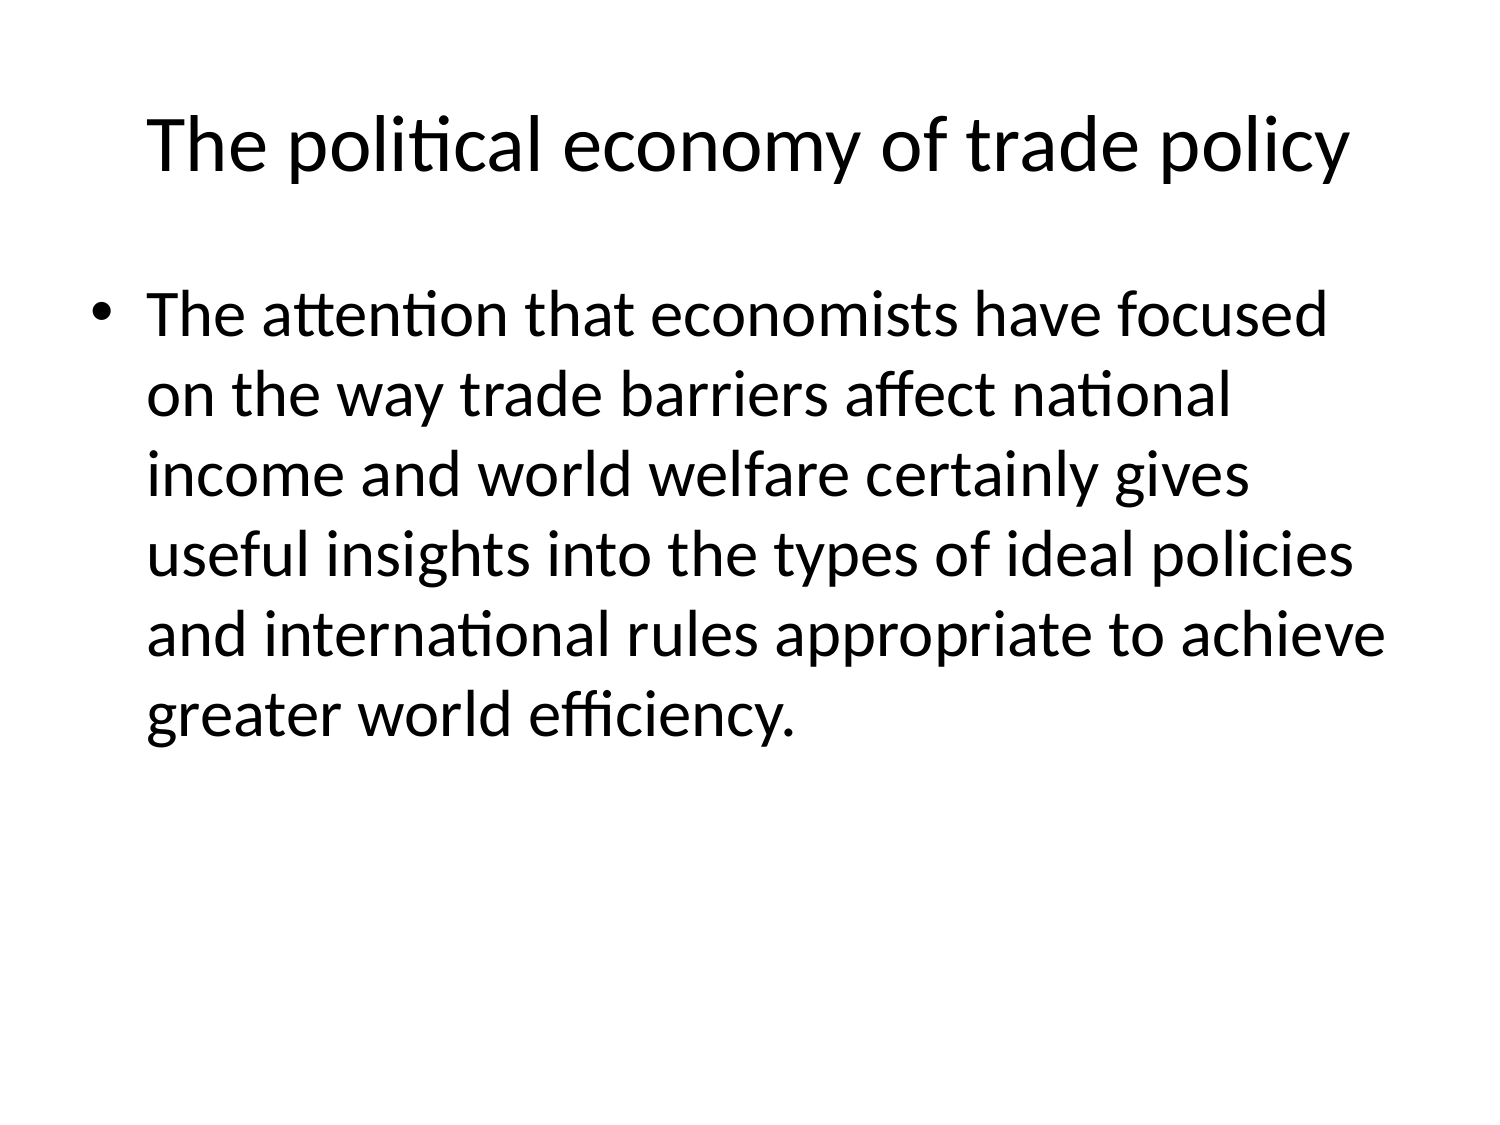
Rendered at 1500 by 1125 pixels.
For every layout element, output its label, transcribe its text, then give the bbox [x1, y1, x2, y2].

title The political economy of trade policy [75, 45, 1425, 233]
list The attention that economists have focused on the way trade barriers affect national income and world welfare certainly gives useful insights into the types of ideal policies and international rules appropriate to achieve greater world efficiency. [75, 262, 1425, 1005]
